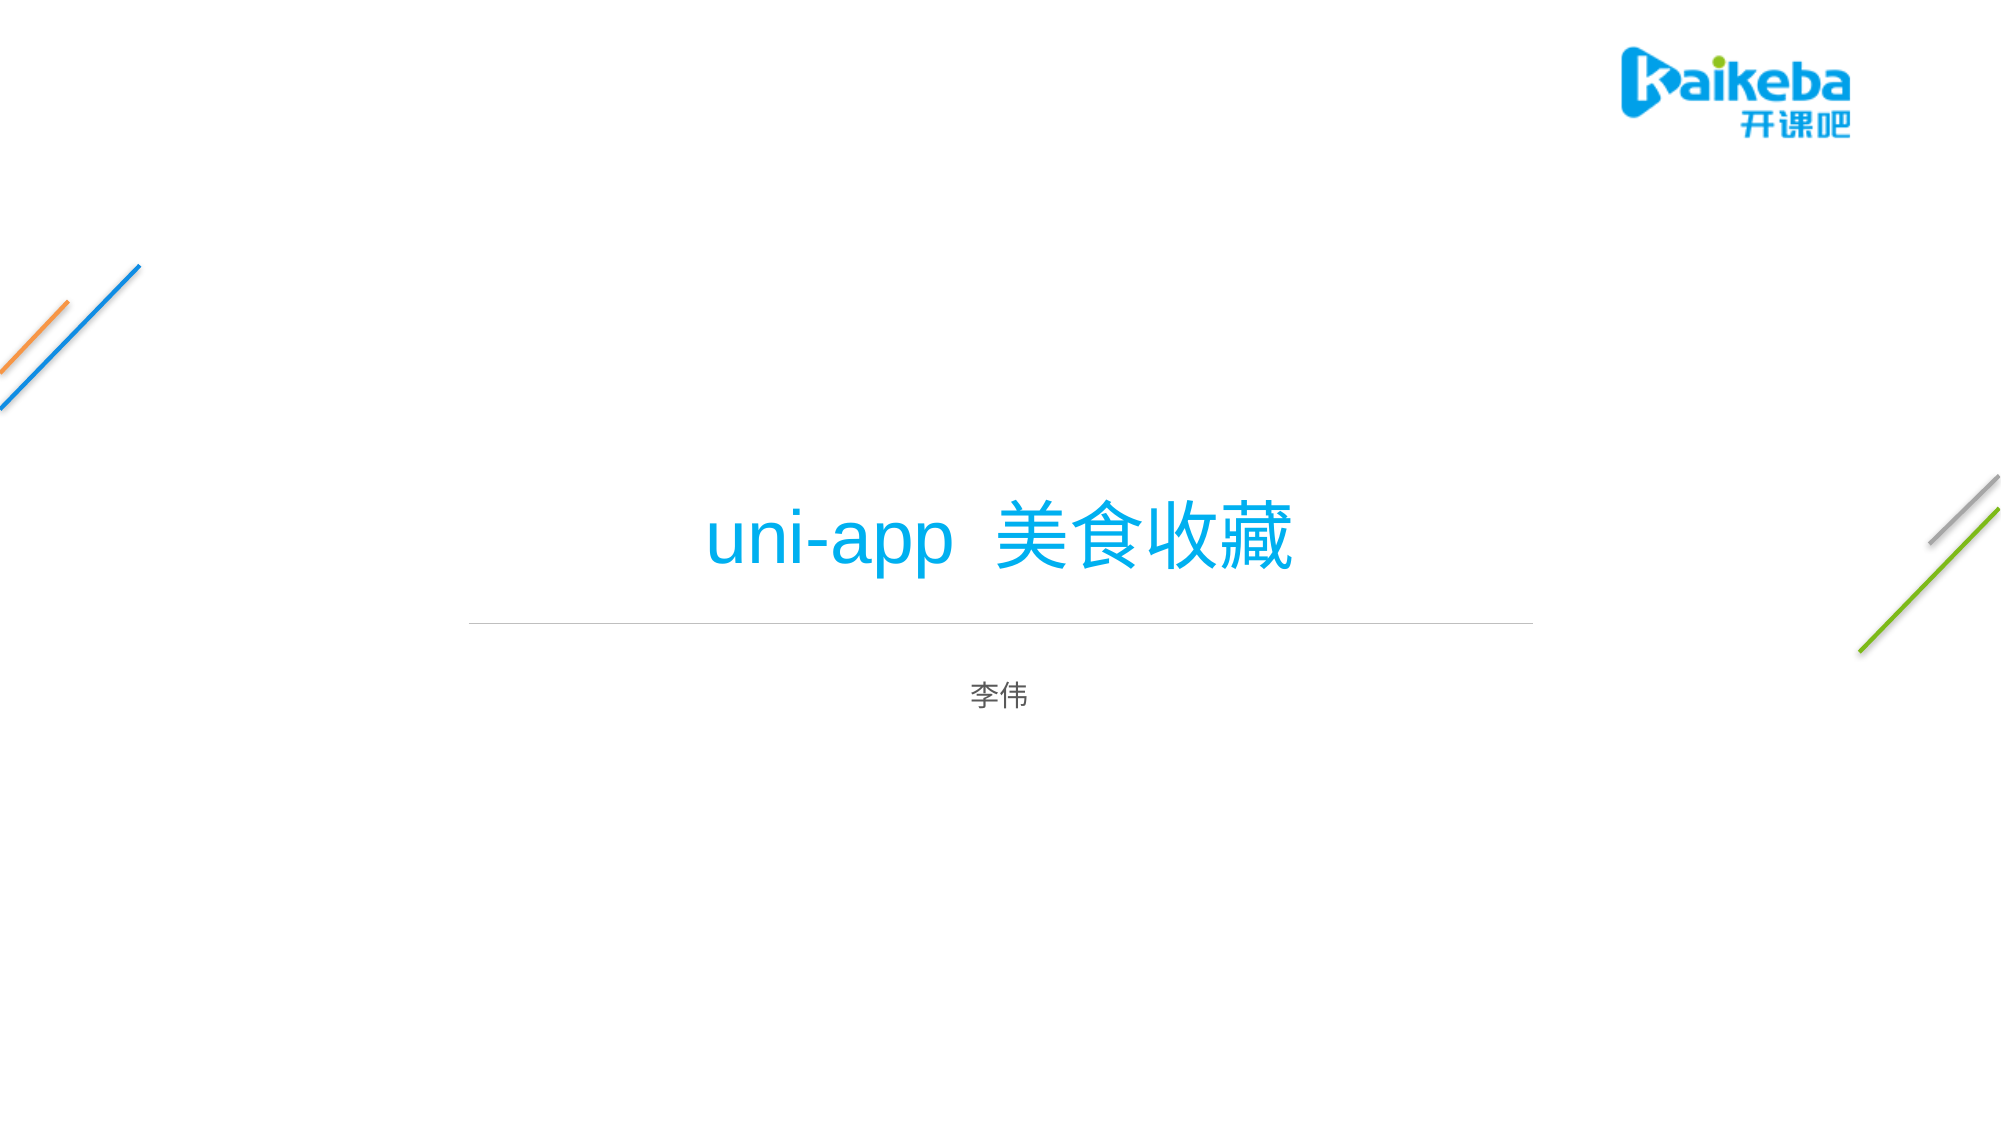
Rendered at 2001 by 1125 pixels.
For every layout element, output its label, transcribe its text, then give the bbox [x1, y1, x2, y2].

picture [1609, 37, 1863, 148]
subtitle 李伟 [249, 652, 1750, 863]
title uni-app 美食收藏 [249, 184, 1750, 588]
